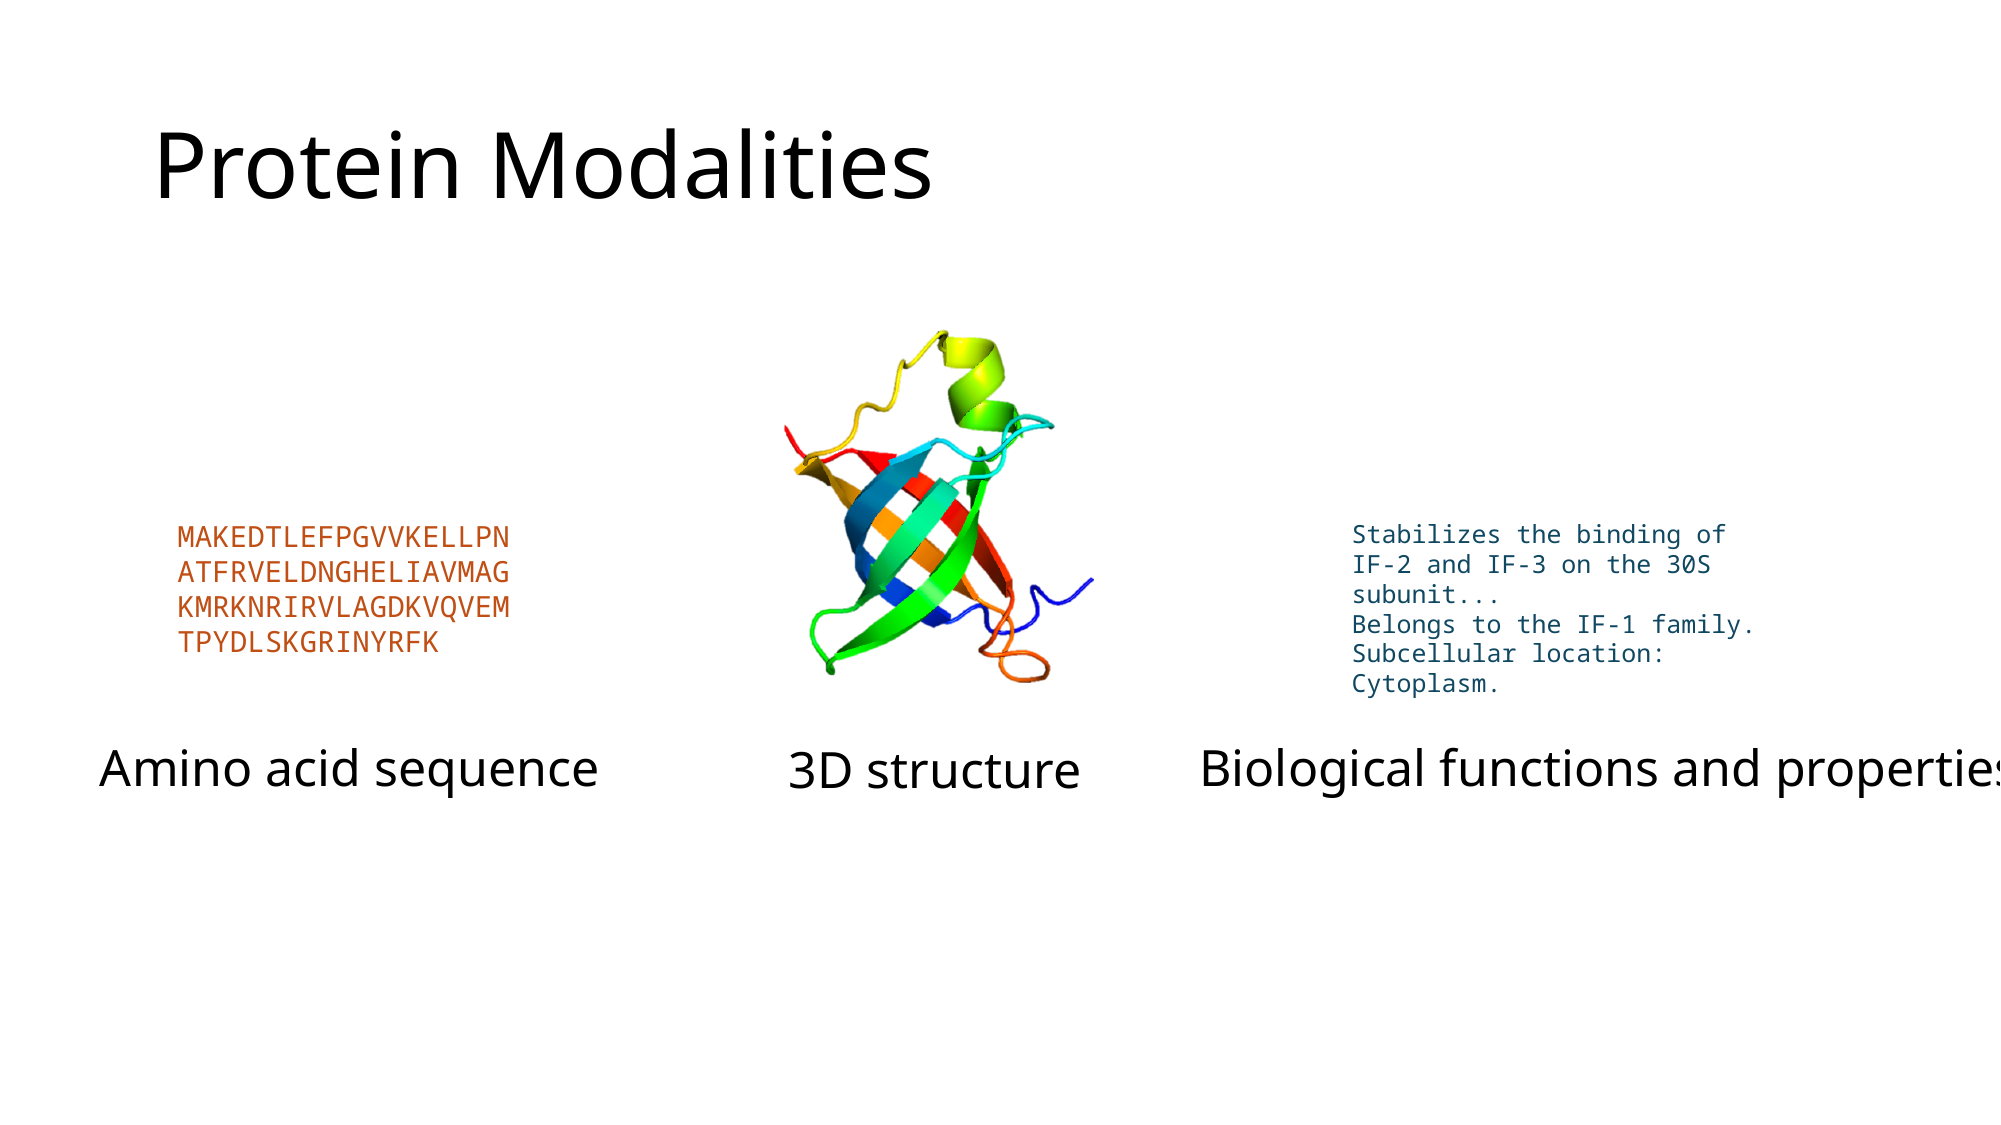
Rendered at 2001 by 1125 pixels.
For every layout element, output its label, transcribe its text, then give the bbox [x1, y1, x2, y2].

title Protein Modalities [137, 59, 1863, 278]
text_box MAKEDTLEFPGVVKELLPNATFRVELDNGHELIAVMAGKMRKNRIRVLAGDKVQVEMTPYDLSKGRINYRFK [162, 510, 538, 666]
picture [758, 320, 1116, 702]
text_box Amino acid sequence [85, 729, 616, 805]
text_box 3D structure [774, 731, 1097, 806]
text_box Stabilizes the binding of IF-2 and IF-3 on the 30S subunit... Belongs to the IF-1 family. Subcellular location: Cytoplasm. [1336, 510, 1796, 706]
text_box Biological functions and properties [1184, 729, 2000, 805]
